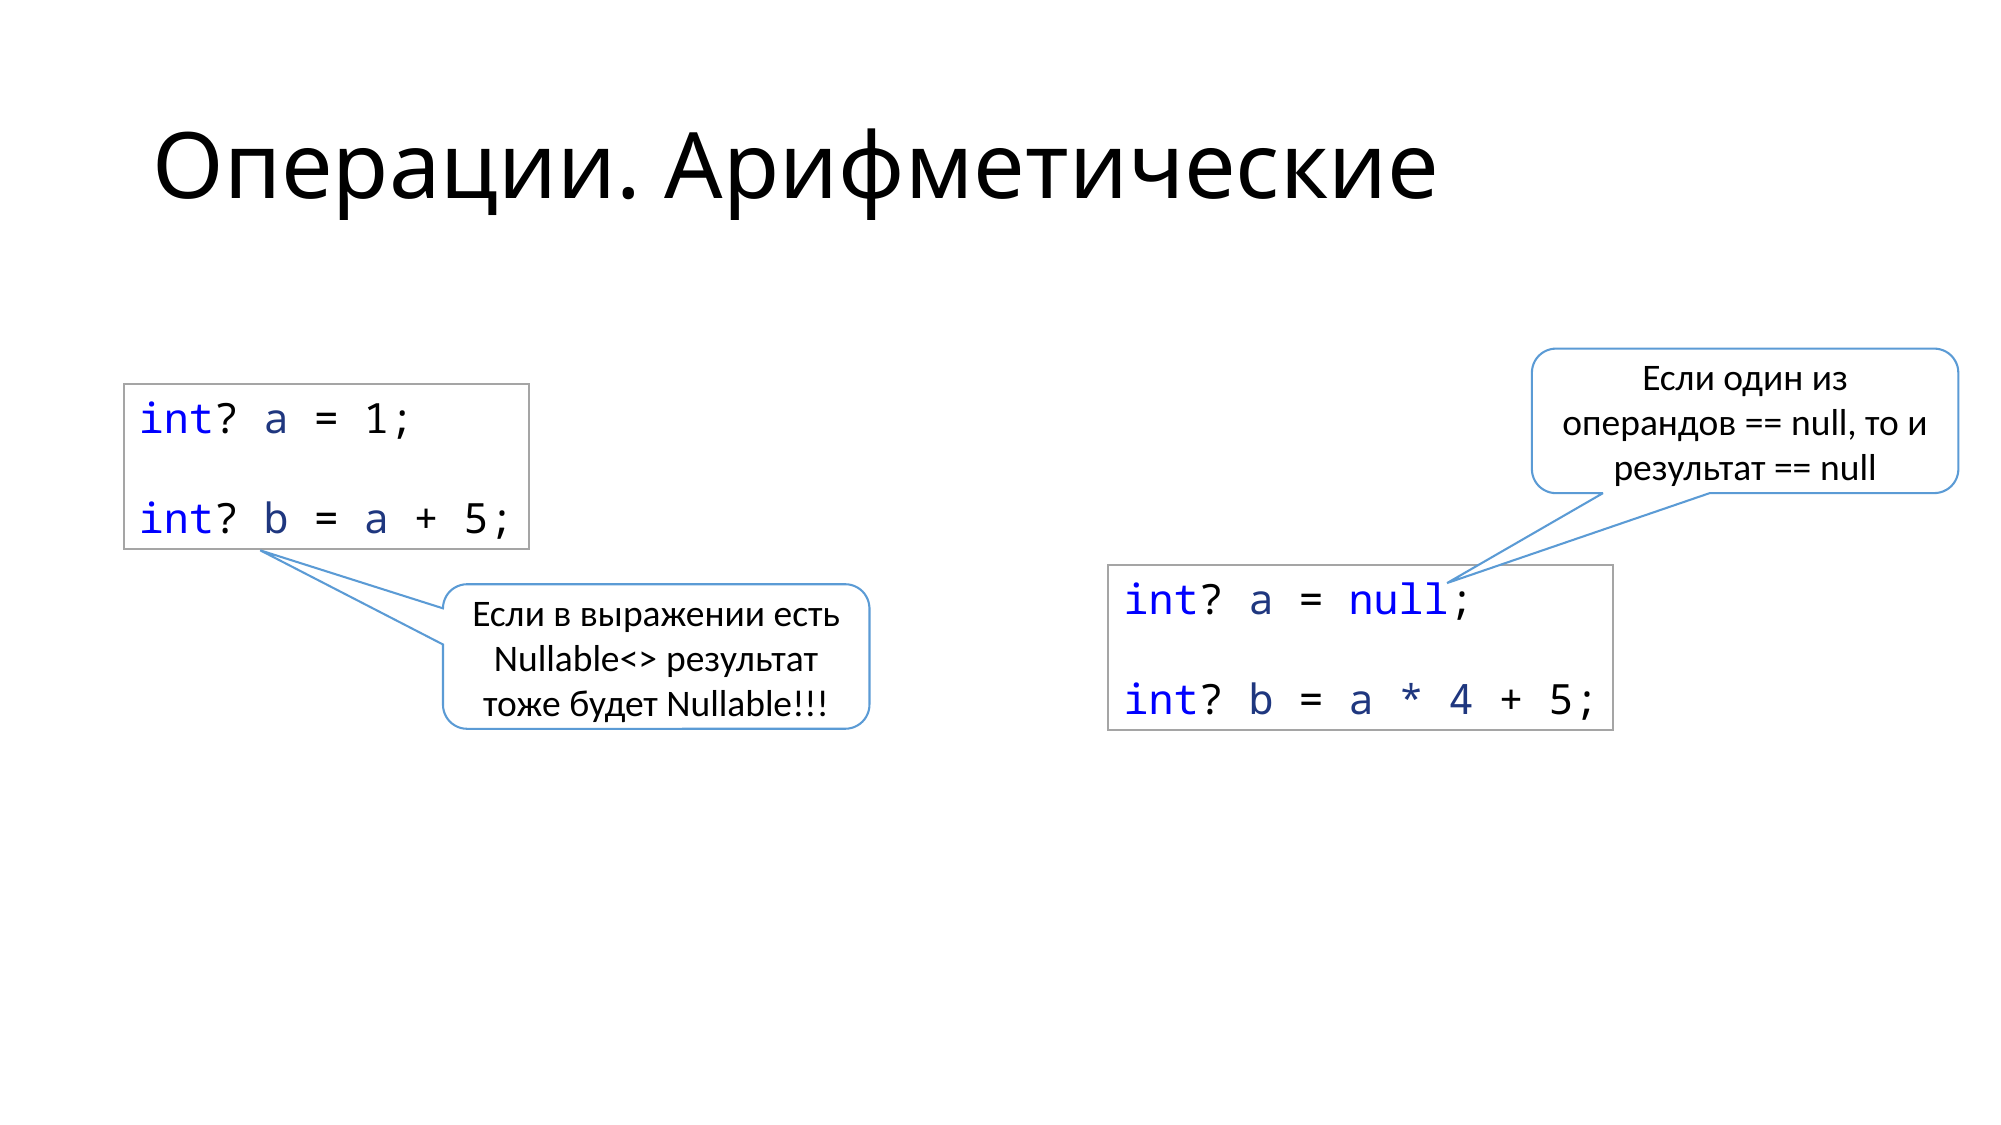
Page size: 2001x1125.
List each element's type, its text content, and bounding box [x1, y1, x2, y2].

text_box Если в выражении есть Nullable<> результат тоже будет Nullable!!! [259, 549, 871, 730]
text_box int? a = null; int? b = a * 4 + 5; [1108, 564, 1615, 731]
text_box int? a = 1; int? b = a + 5; [123, 383, 530, 550]
title Операции. Арифметические [137, 59, 1863, 278]
text_box Если один из операндов == null, то и результат == null [1446, 347, 1960, 585]
